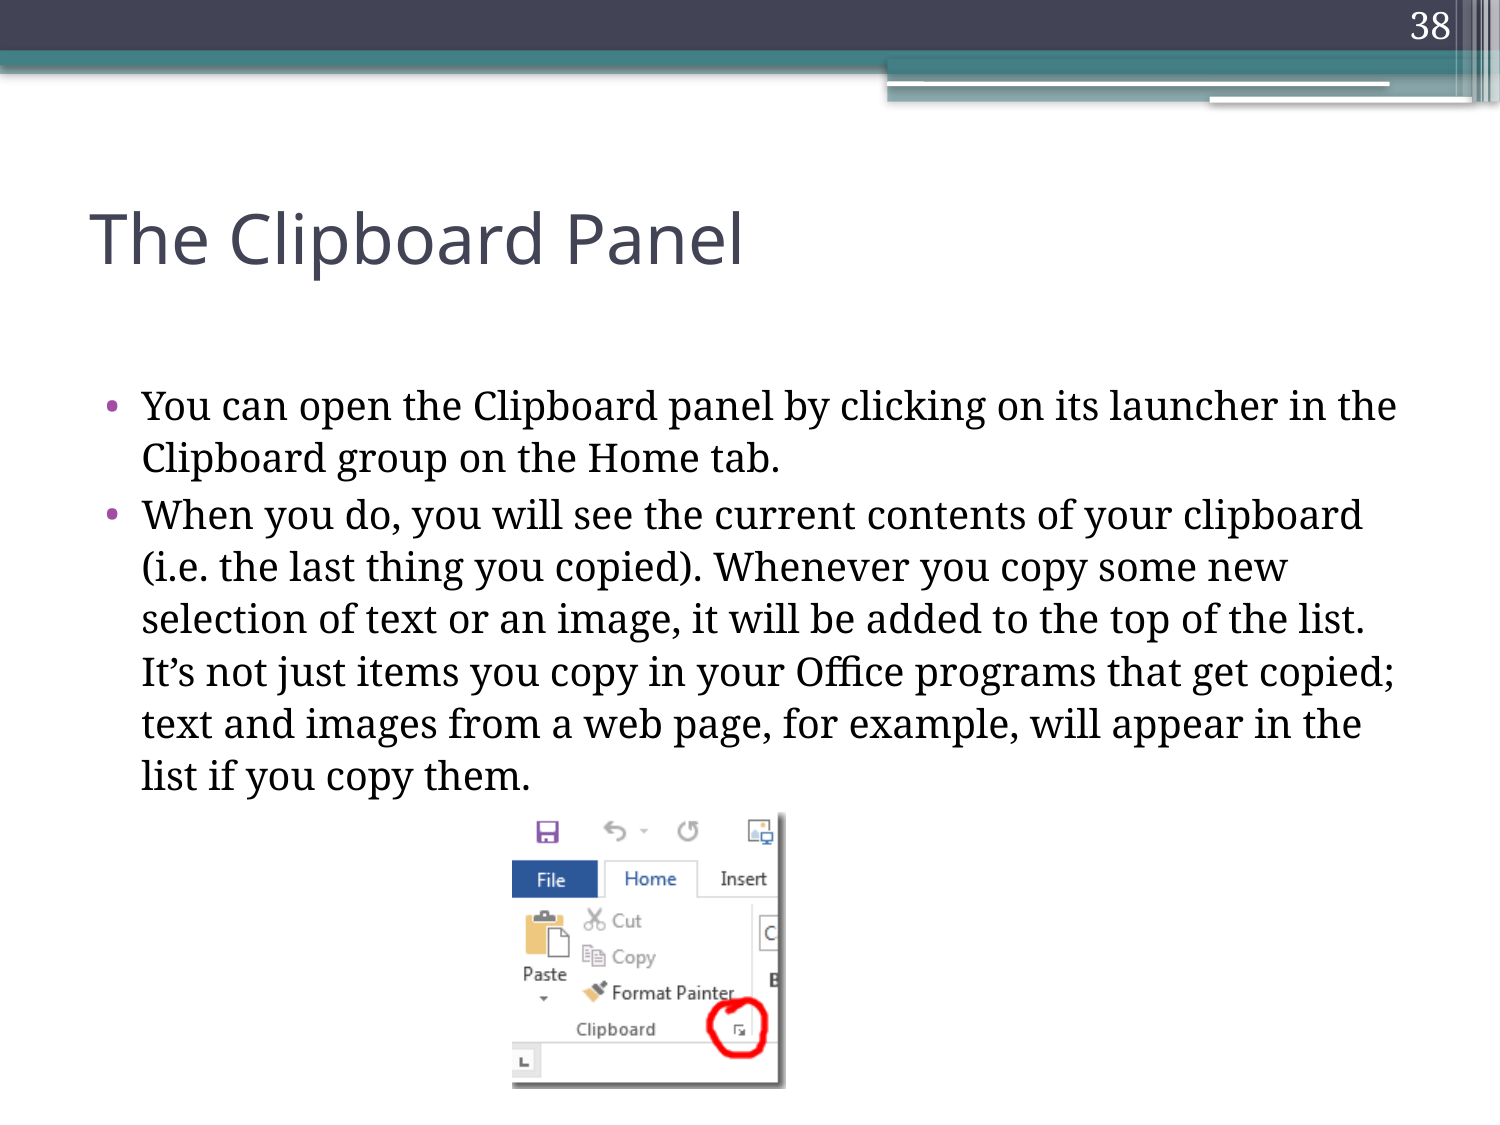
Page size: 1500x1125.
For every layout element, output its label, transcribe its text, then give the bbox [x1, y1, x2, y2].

picture [512, 812, 787, 1090]
title The Clipboard Panel [75, 187, 1425, 363]
slide_number 38 [1341, 0, 1466, 61]
list You can open the Clipboard panel by clicking on its launcher in the Clipboard group on the Home tab. When you do, you will see the current contents of your clipboard (i.e. the last thing you copied). Whenever you copy some new selection of text or an image, it will be added to the top of the list. It’s not just items you copy in your Office programs that get copied; text and images from a web page, for example, will appear in the list if you copy them. [75, 368, 1425, 863]
